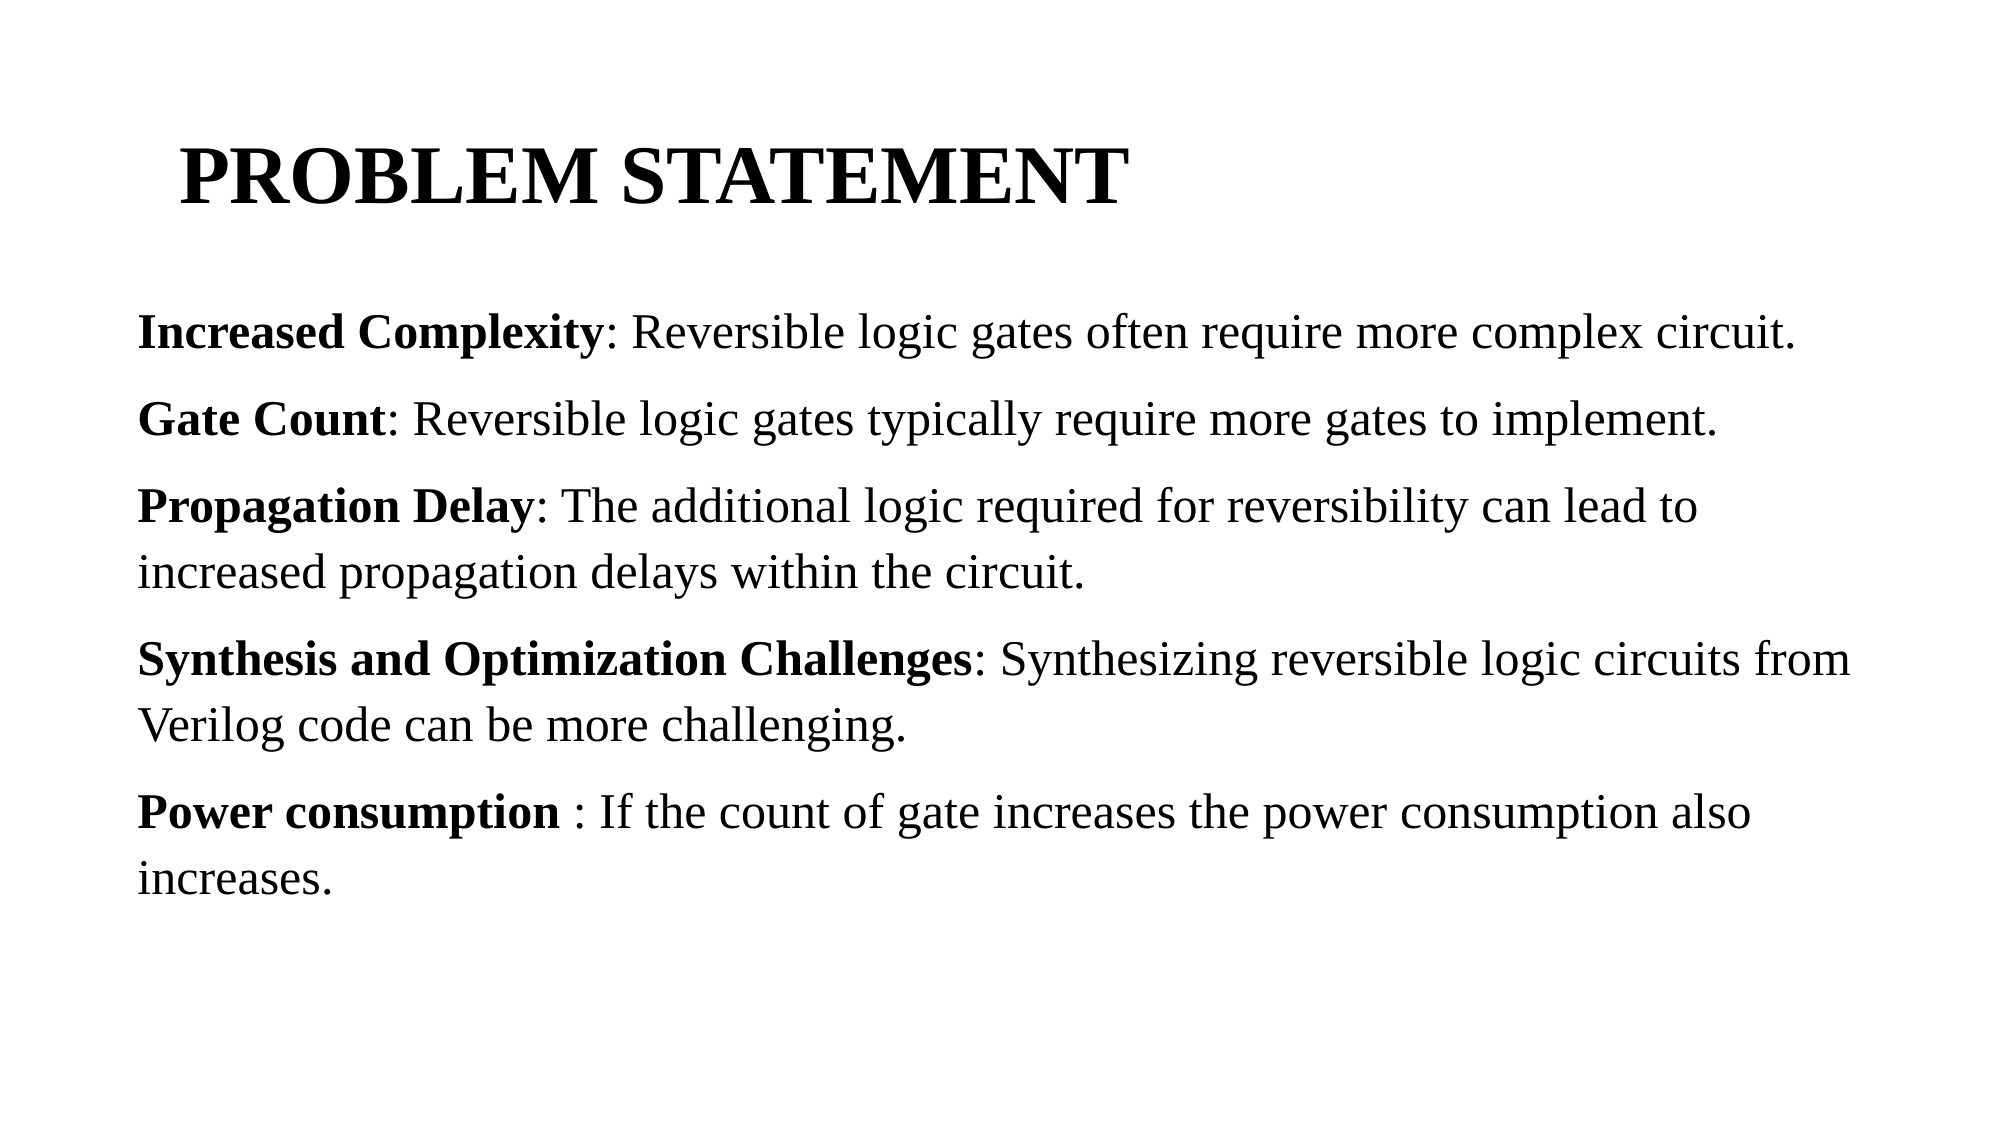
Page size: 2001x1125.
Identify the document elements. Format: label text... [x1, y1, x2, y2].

title PROBLEM STATEMENT [143, 82, 1750, 229]
subtitle Increased Complexity: Reversible logic gates often require more complex circuit. Gate Count: Reversible logic gates typically require more gates to implement. Propagation Delay: The additional logic required for reversibility can lead to increased propagation delays within the circuit. Synthesis and Optimization Challenges: Synthesizing reversible logic circuits from Verilog code can be more challenging. Power consumption : If the count of gate increases the power consumption also increases. [122, 285, 1912, 979]
